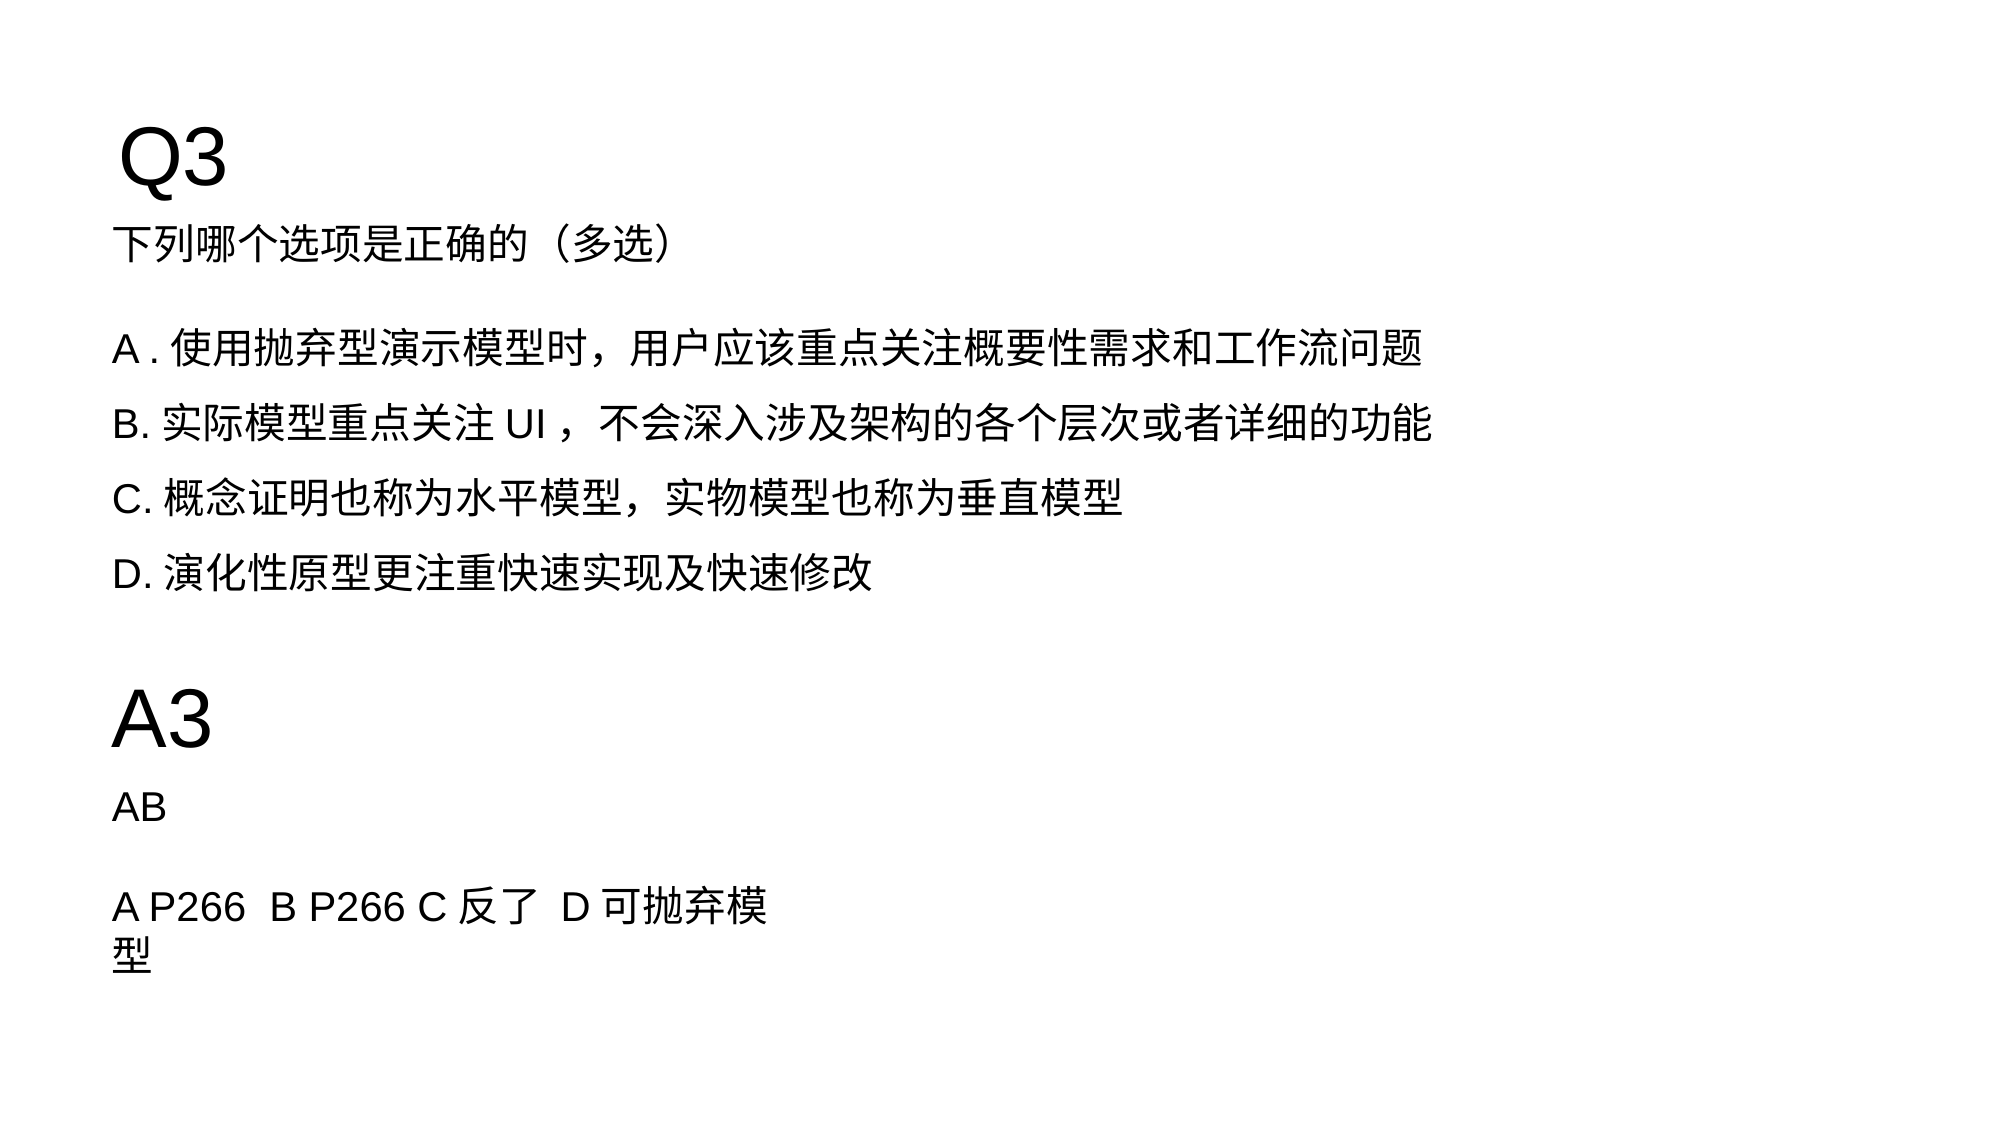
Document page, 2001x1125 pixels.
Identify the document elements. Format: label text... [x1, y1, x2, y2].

text_box AB A P266 B P266 C反了 D可抛弃模型 [97, 772, 810, 1038]
text_box A .使用抛弃型演示模型时，用户应该重点关注概要性需求和工作流问题 B.实际模型重点关注UI，不会深入涉及架构的各个层次或者详细的功能 C.概念证明也称为水平模型，实物模型也称为垂直模型 D.演化性原型更注重快速实现及快速修改 [97, 289, 1576, 605]
text_box A3 [97, 656, 493, 772]
text_box 下列哪个选项是正确的（多选） [97, 210, 837, 276]
text_box Q3 [103, 94, 513, 210]
